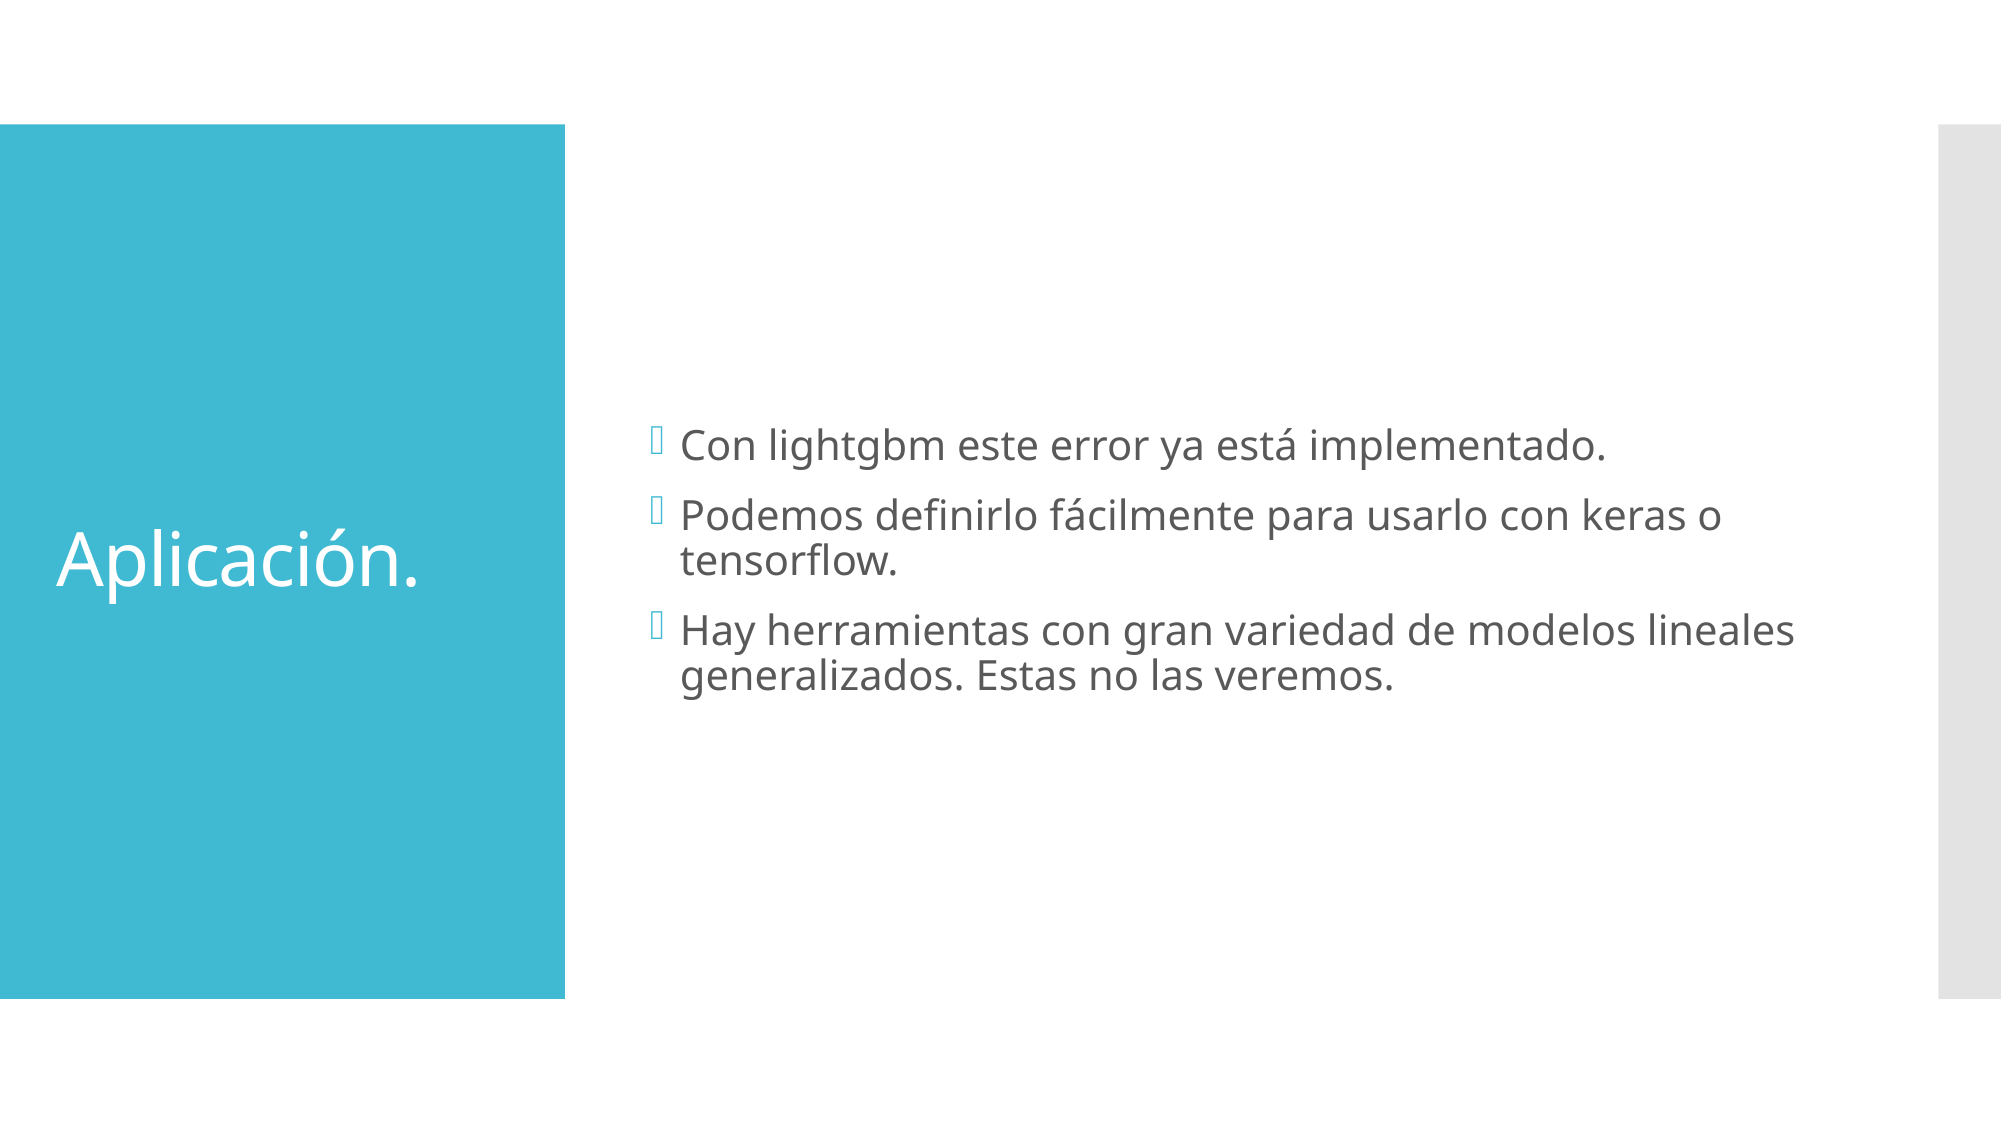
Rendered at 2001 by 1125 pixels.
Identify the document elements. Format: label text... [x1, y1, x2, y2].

title Aplicación. [41, 184, 525, 940]
list Con lightgbm este error ya está implementado. Podemos definirlo fácilmente para usarlo con keras o tensorflow. Hay herramientas con gran variedad de modelos lineales generalizados. Estas no las veremos. [634, 141, 1835, 982]
